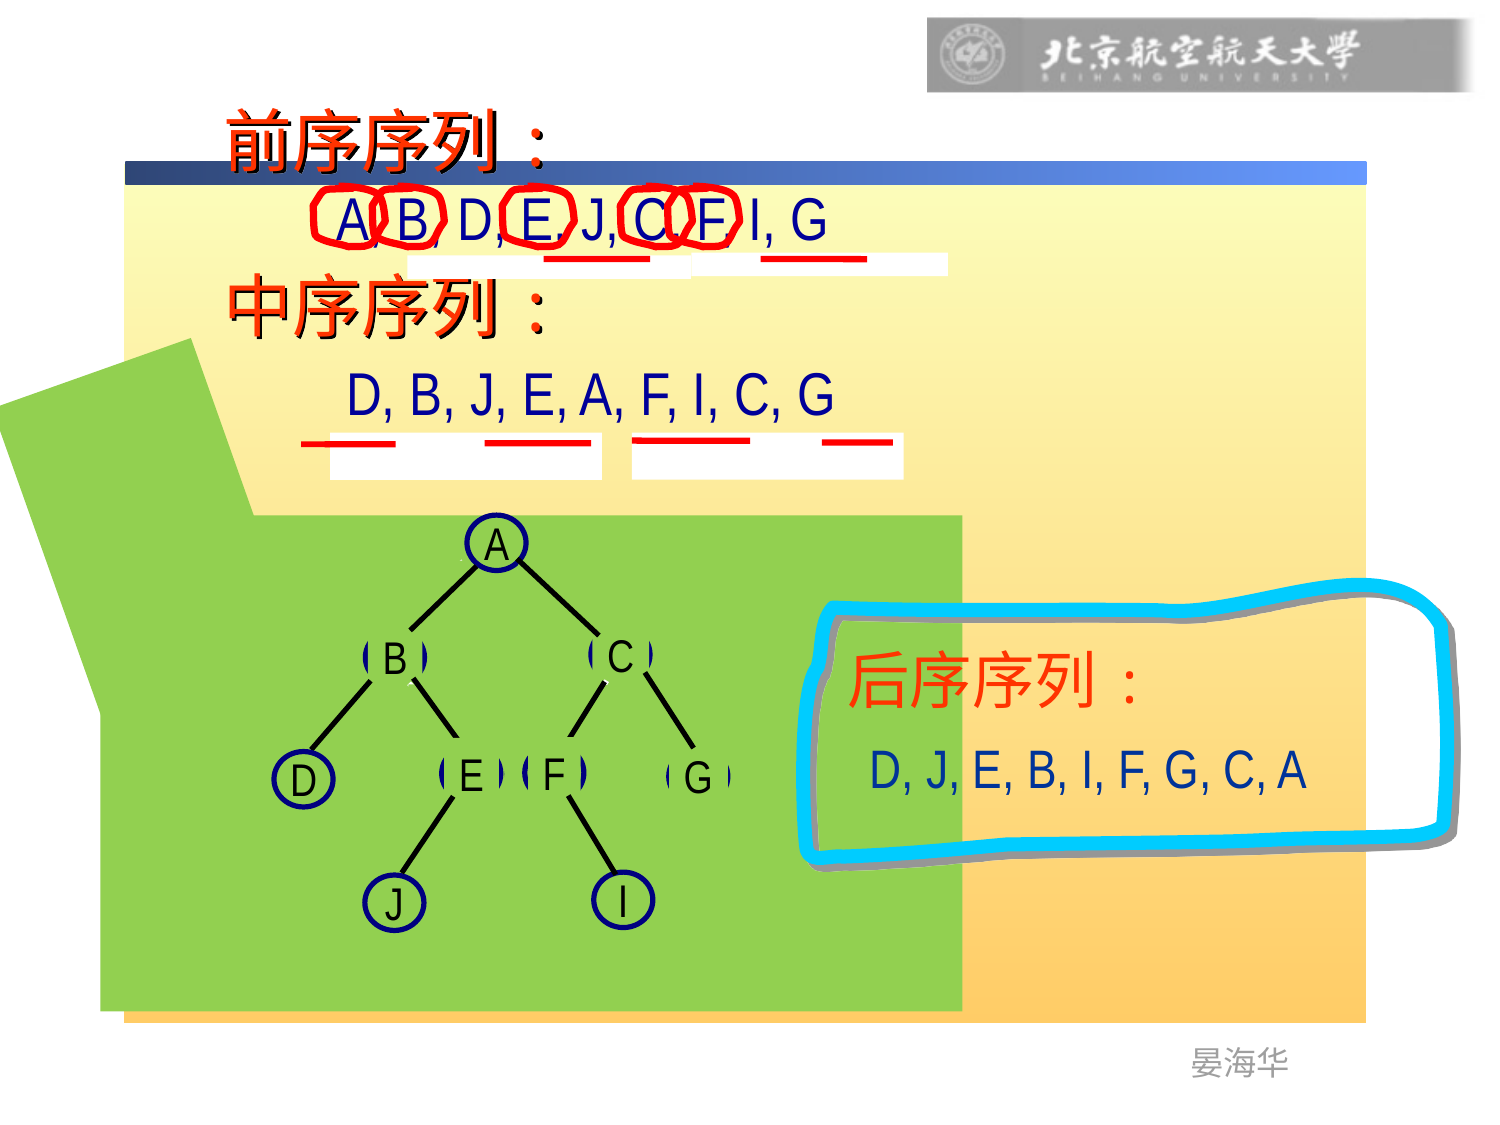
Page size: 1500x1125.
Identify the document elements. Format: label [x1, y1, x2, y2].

text_box [364, 804, 464, 938]
text_box [229, 560, 477, 727]
text_box [464, 506, 529, 552]
text_box [796, 538, 1451, 865]
picture [927, 0, 1500, 102]
text_box [562, 799, 654, 935]
text_box [208, 89, 1070, 437]
text_box [324, 432, 602, 481]
text_box [271, 680, 388, 815]
text_box [268, 553, 503, 674]
text_box [52, 361, 963, 1012]
text_box [631, 432, 904, 480]
text_box [407, 255, 687, 280]
text_box [691, 252, 949, 277]
text_box [393, 676, 502, 823]
text_box [306, 434, 908, 488]
text_box [507, 549, 732, 811]
text_box [504, 680, 643, 827]
